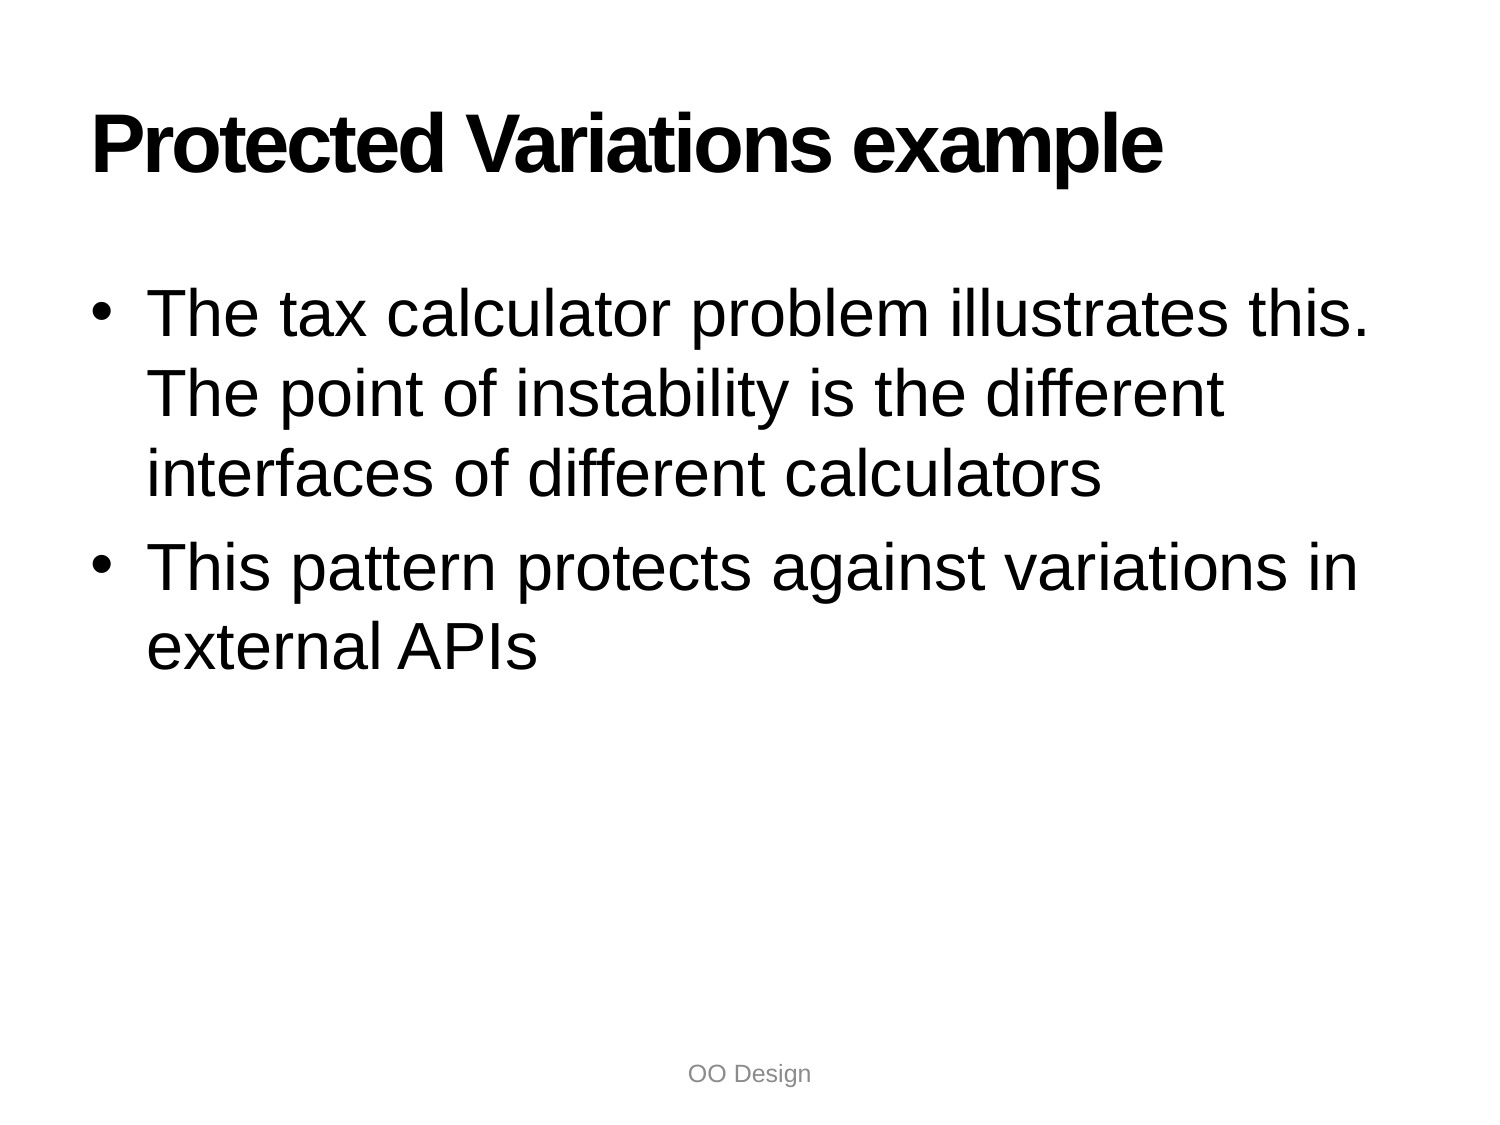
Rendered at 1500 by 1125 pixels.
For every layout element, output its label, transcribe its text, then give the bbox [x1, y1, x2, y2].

footer OO Design [512, 1042, 988, 1103]
title Protected Variations example [75, 45, 1425, 233]
list The tax calculator problem illustrates this. The point of instability is the different interfaces of different calculators This pattern protects against variations in external APIs [75, 262, 1425, 1005]
